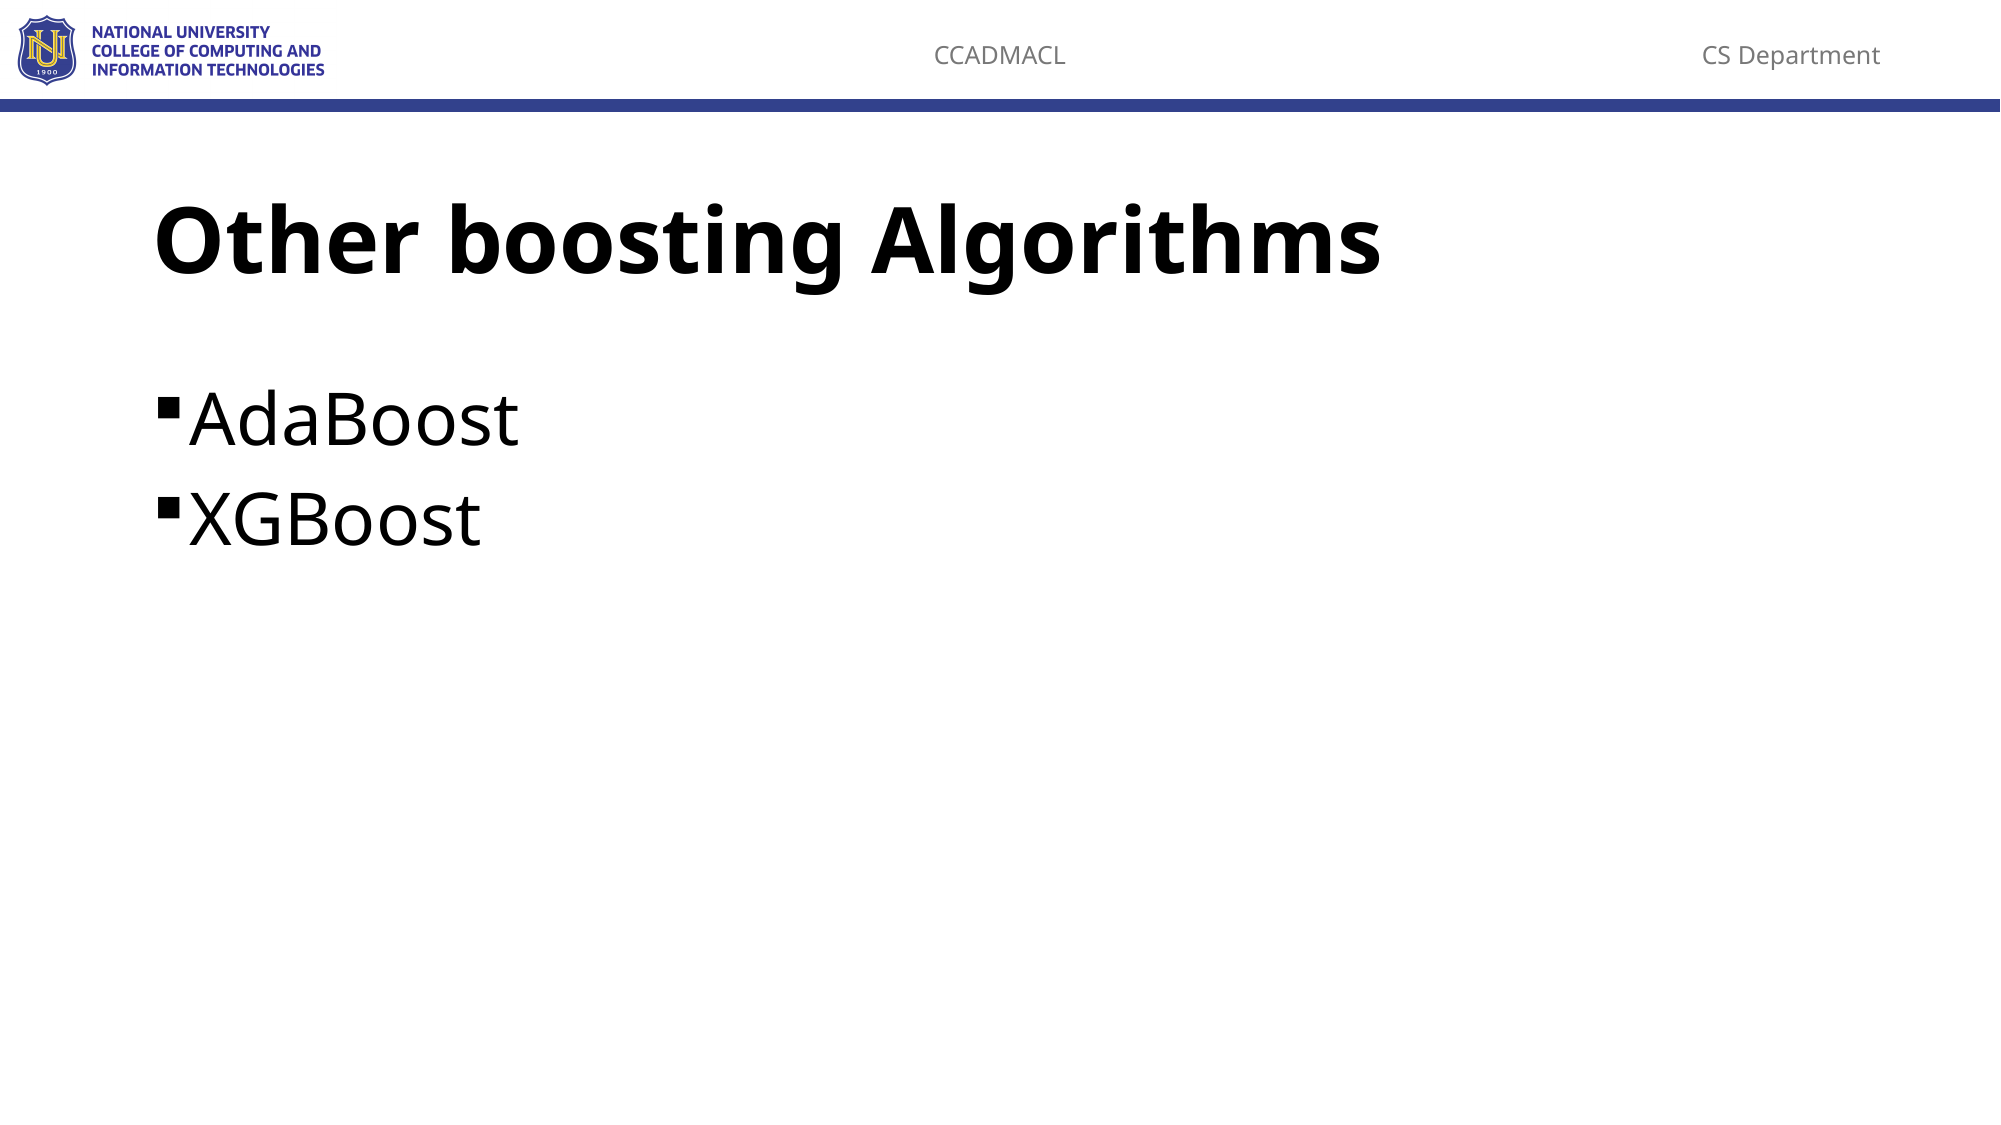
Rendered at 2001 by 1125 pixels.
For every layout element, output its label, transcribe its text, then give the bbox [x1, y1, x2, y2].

list AdaBoost XGBoost [137, 375, 1863, 1089]
title Other boosting Algorithms [137, 135, 1863, 353]
picture [0, 0, 337, 99]
